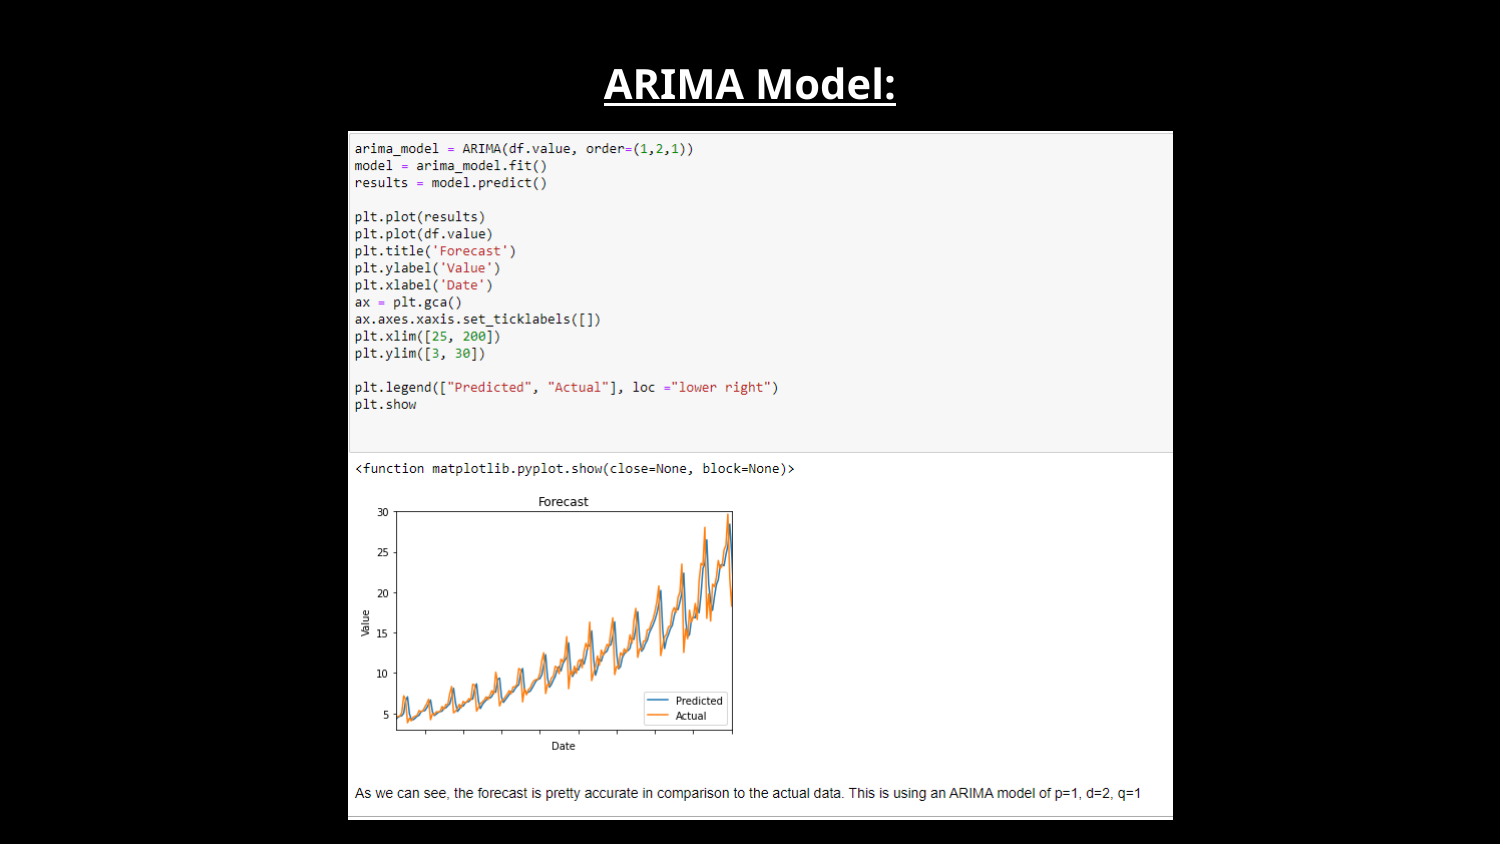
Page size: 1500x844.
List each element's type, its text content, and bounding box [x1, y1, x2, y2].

picture [347, 130, 1173, 820]
text_box ARIMA Model: [469, 43, 1031, 124]
